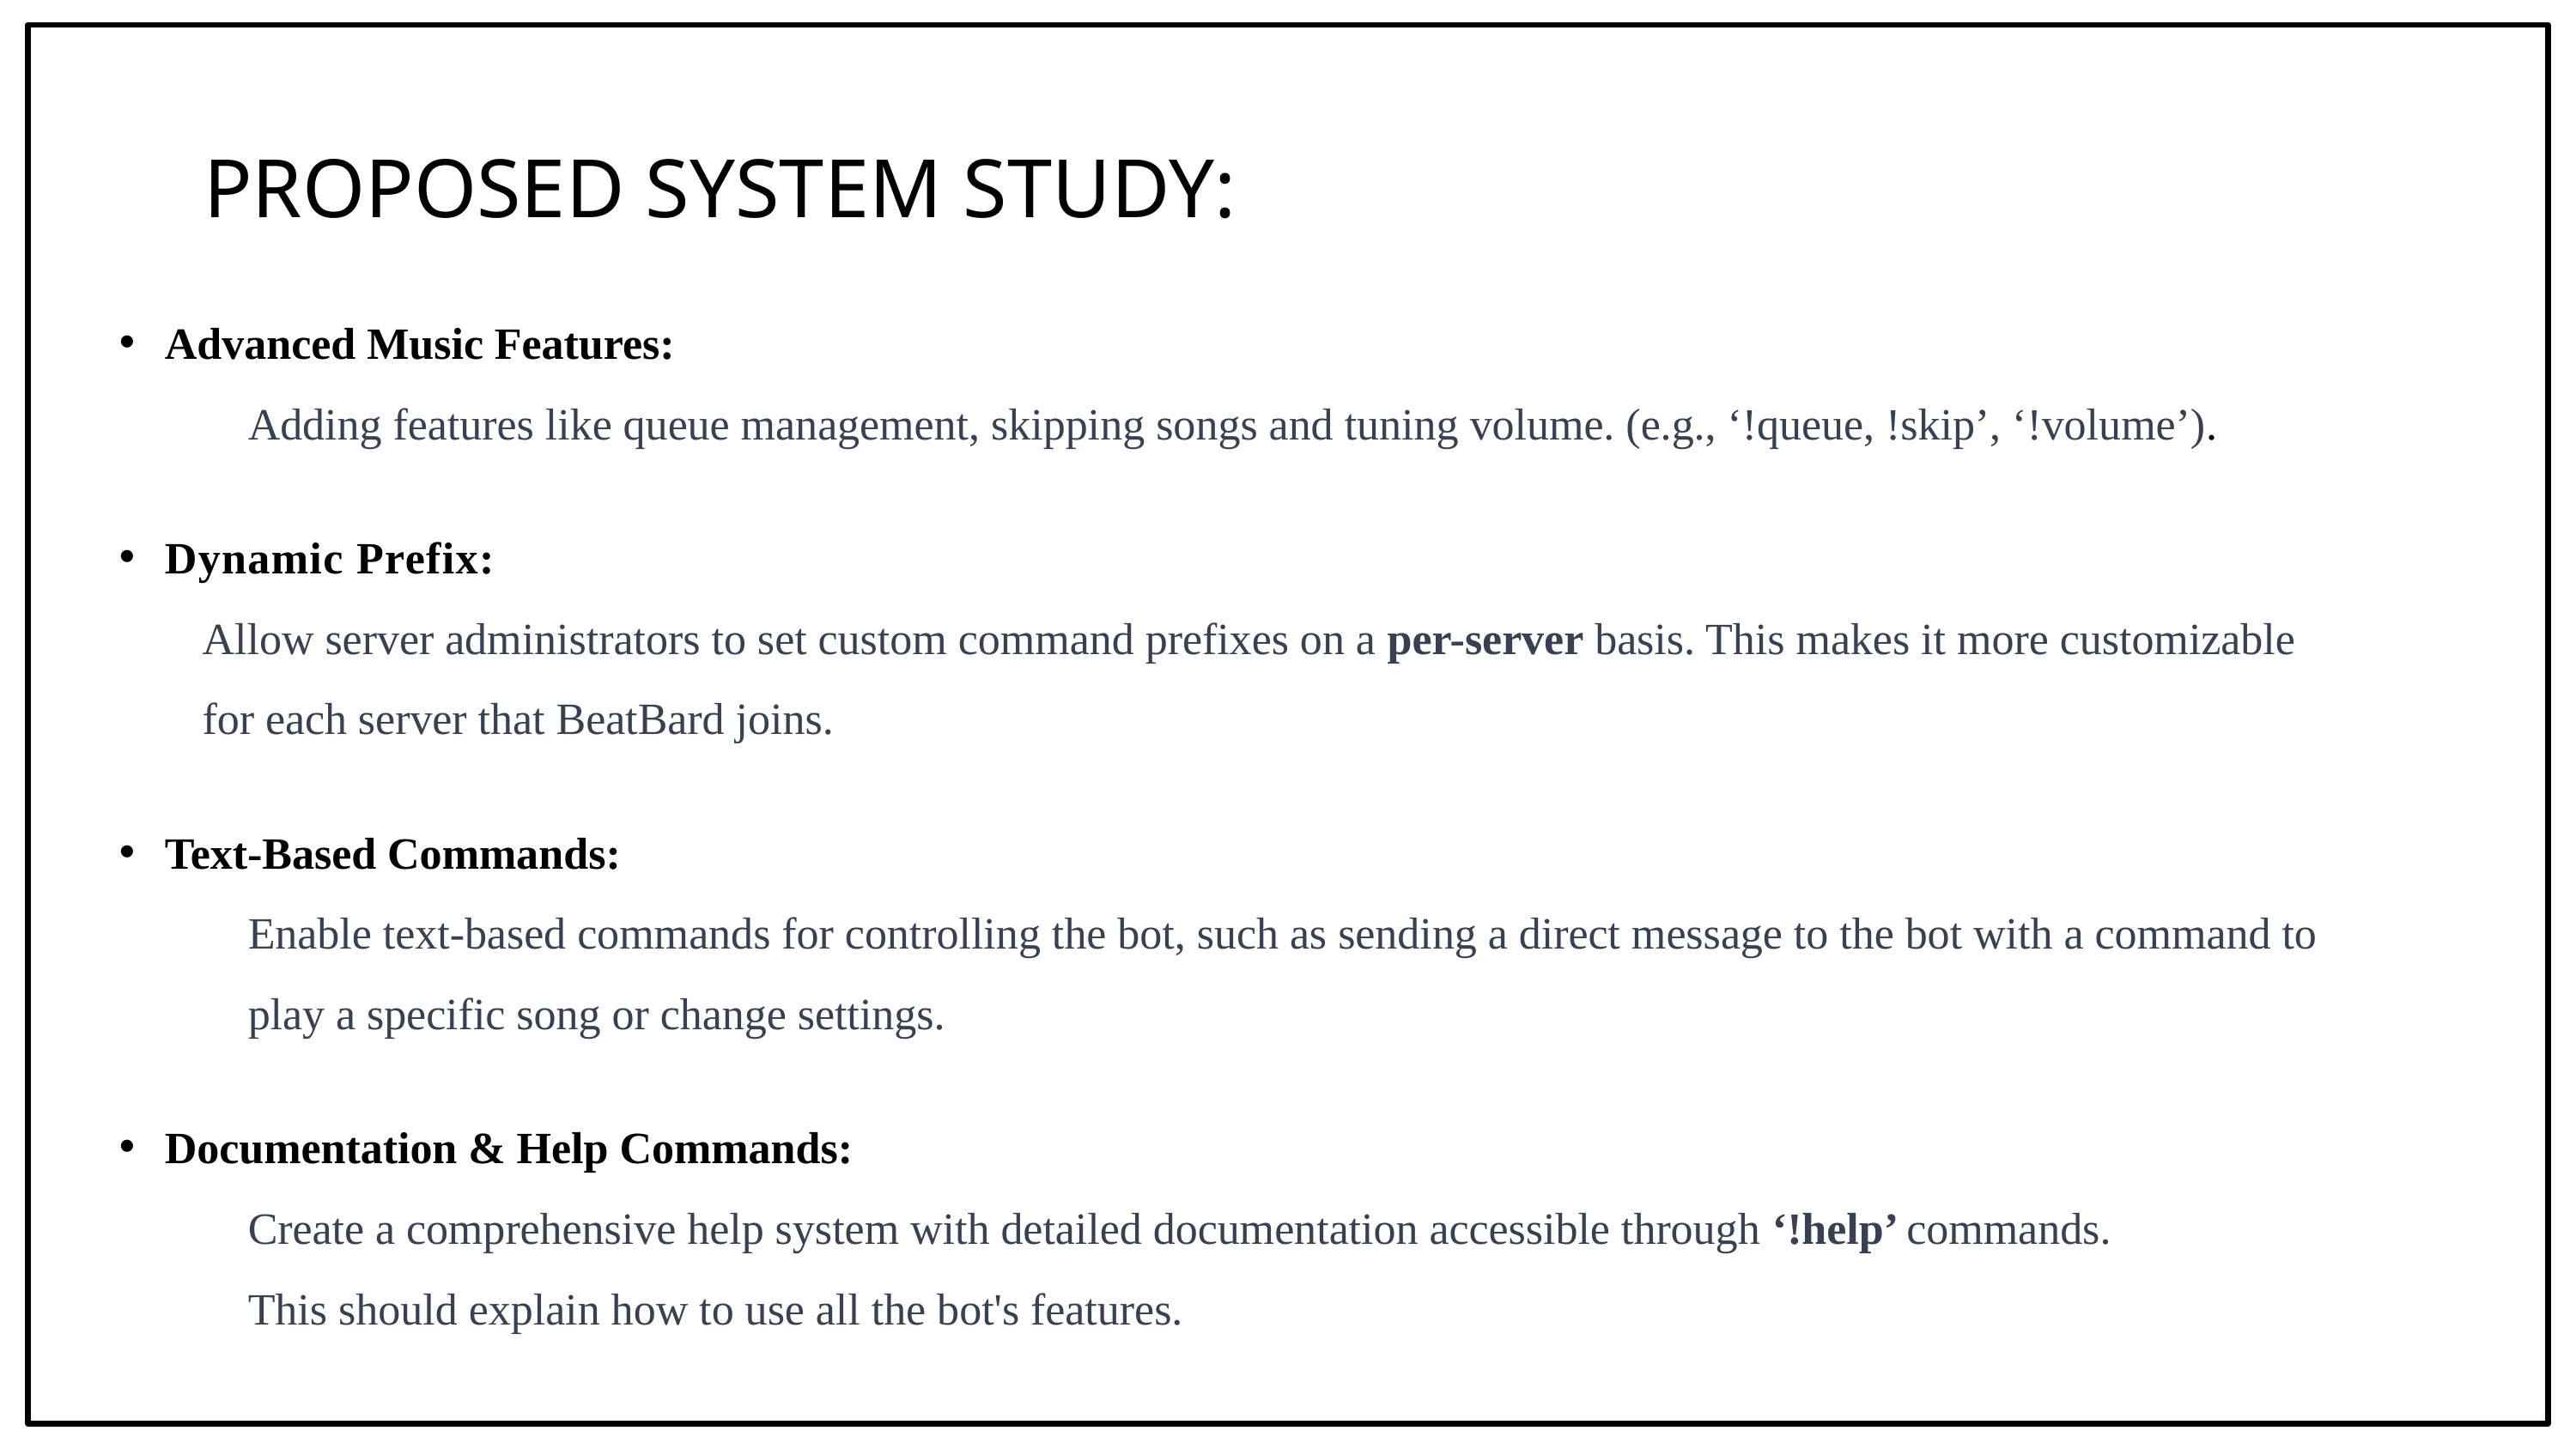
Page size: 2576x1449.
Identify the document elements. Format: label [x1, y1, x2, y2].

text_box [27, 24, 2549, 1424]
